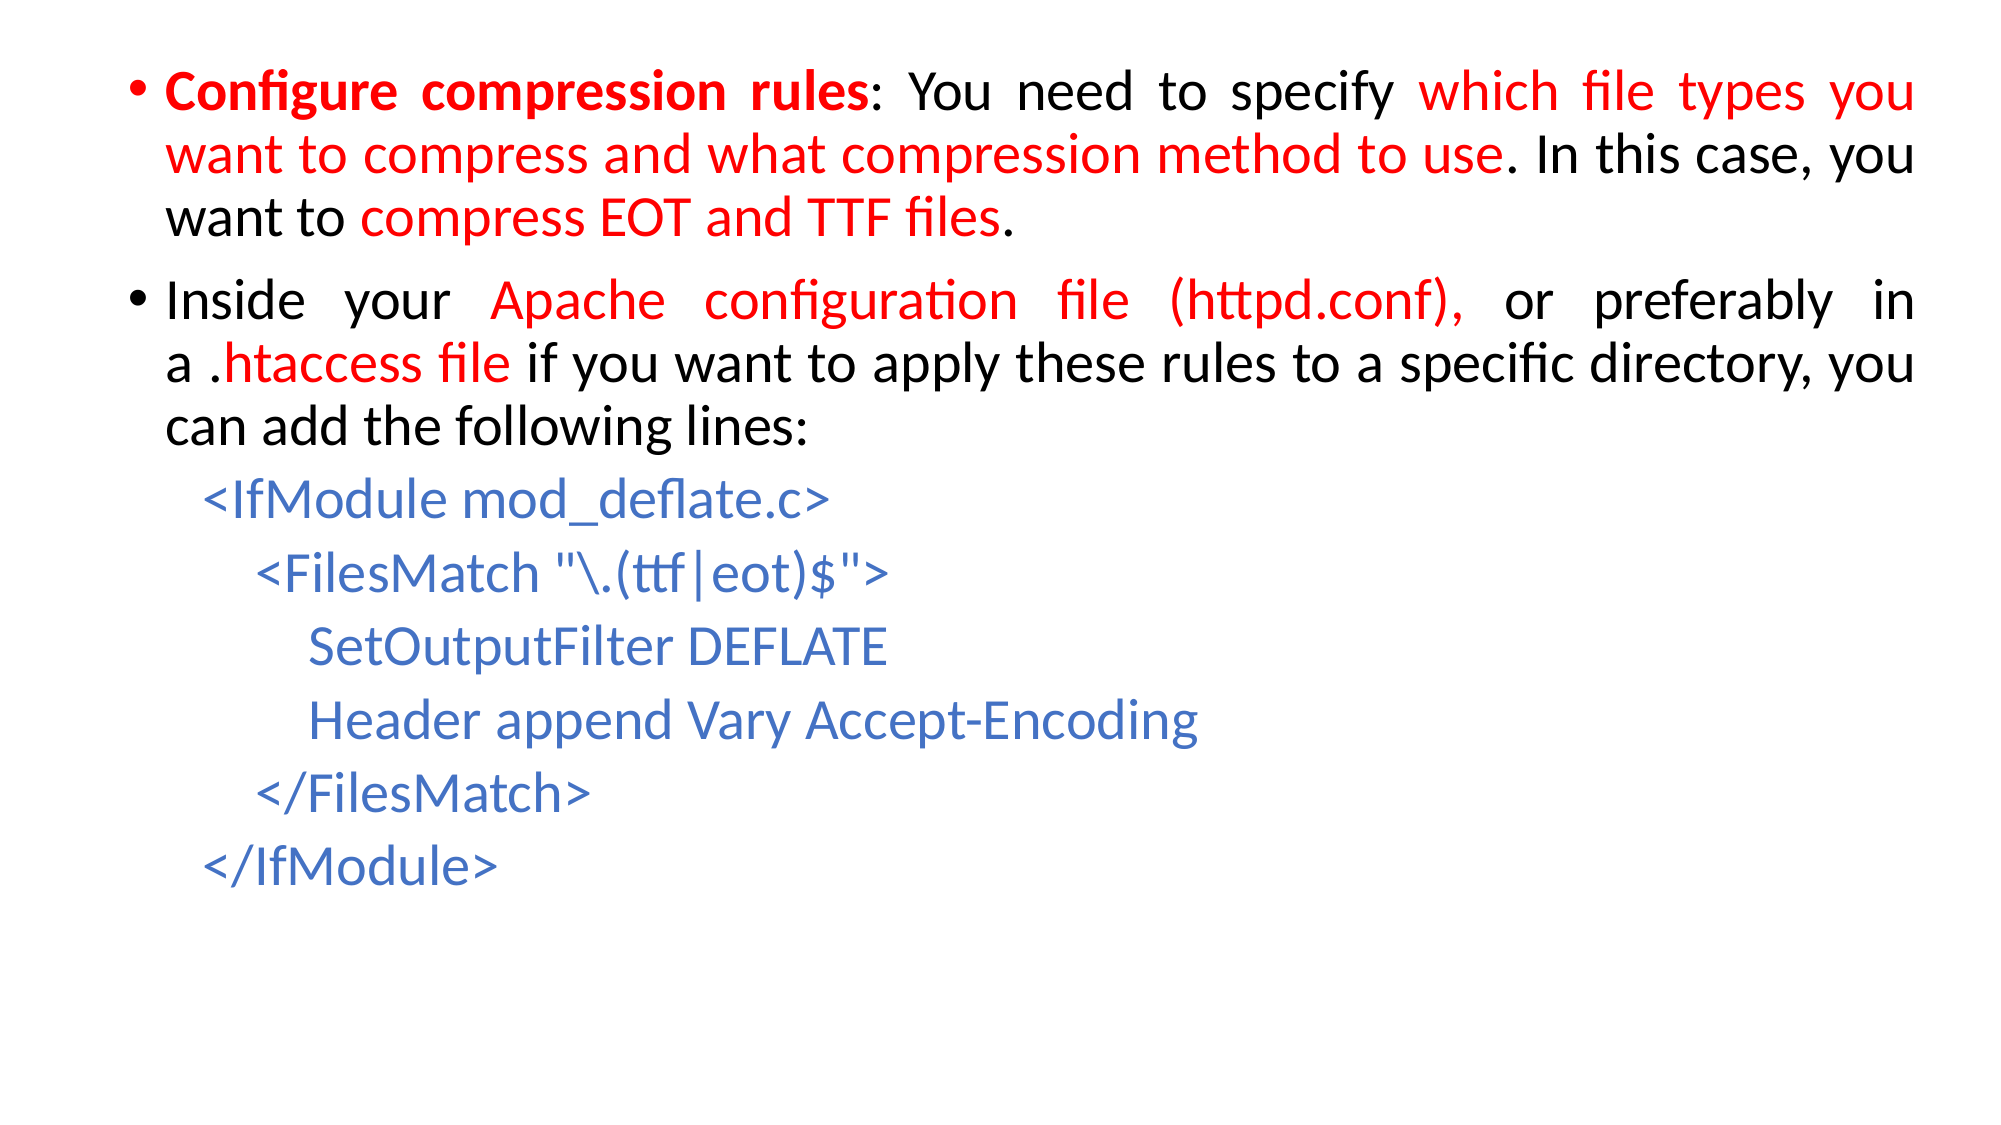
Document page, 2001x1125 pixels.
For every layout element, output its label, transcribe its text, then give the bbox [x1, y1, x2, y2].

list Configure compression rules: You need to specify which file types you want to compress and what compression method to use. In this case, you want to compress EOT and TTF files. Inside your Apache configuration file (httpd.conf), or preferably in a .htaccess file if you want to apply these rules to a specific directory, you can add the following lines: <IfModule mod_deflate.c> <FilesMatch "\.(ttf|eot)$"> SetOutputFilter DEFLATE Header append Vary Accept-Encoding </FilesMatch> </IfModule> [112, 52, 1932, 1094]
